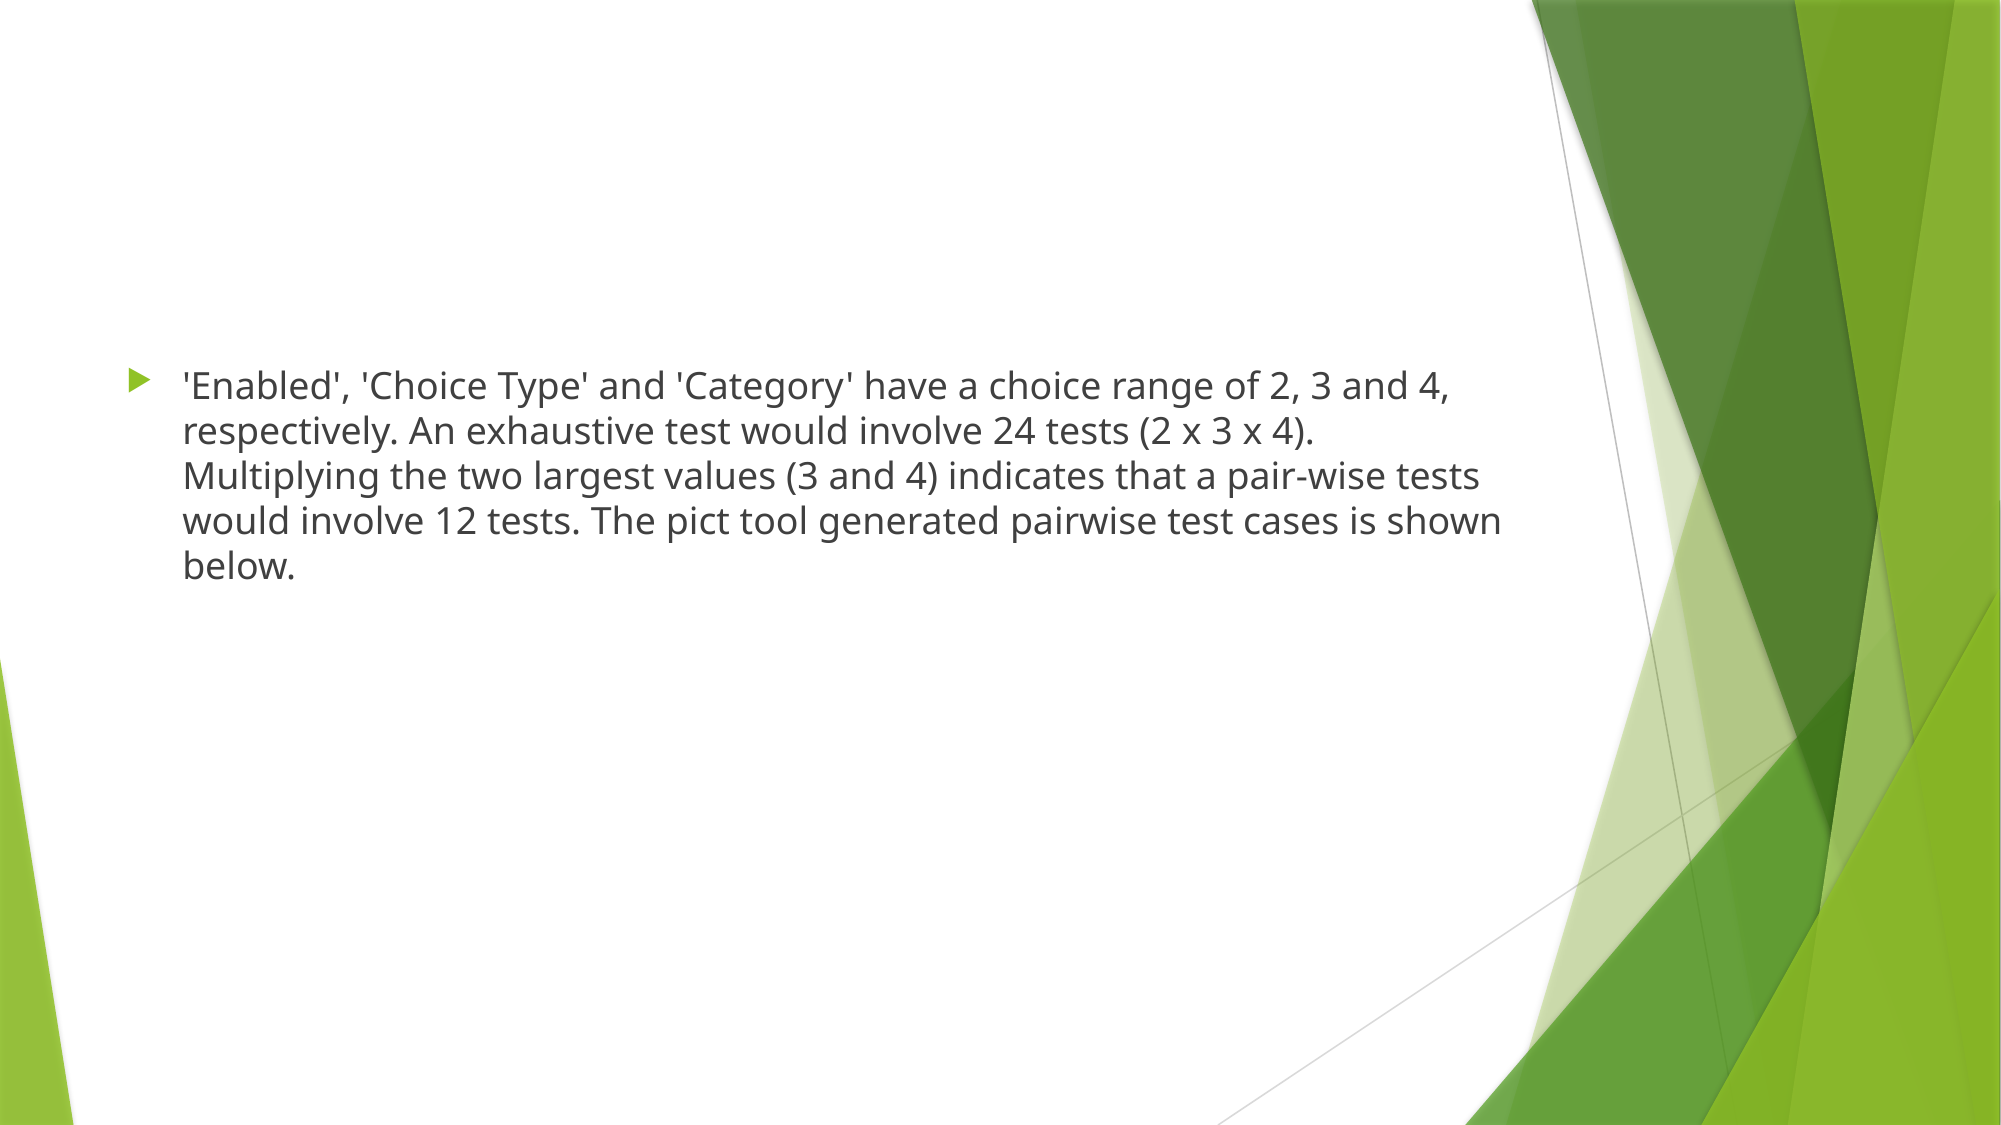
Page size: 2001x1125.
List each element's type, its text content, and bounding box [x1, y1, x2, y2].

list 'Enabled', 'Choice Type' and 'Category' have a choice range of 2, 3 and 4, respectively. An exhaustive test would involve 24 tests (2 x 3 x 4). Multiplying the two largest values (3 and 4) indicates that a pair-wise tests would involve 12 tests. The pict tool generated pairwise test cases is shown below. [111, 354, 1522, 992]
